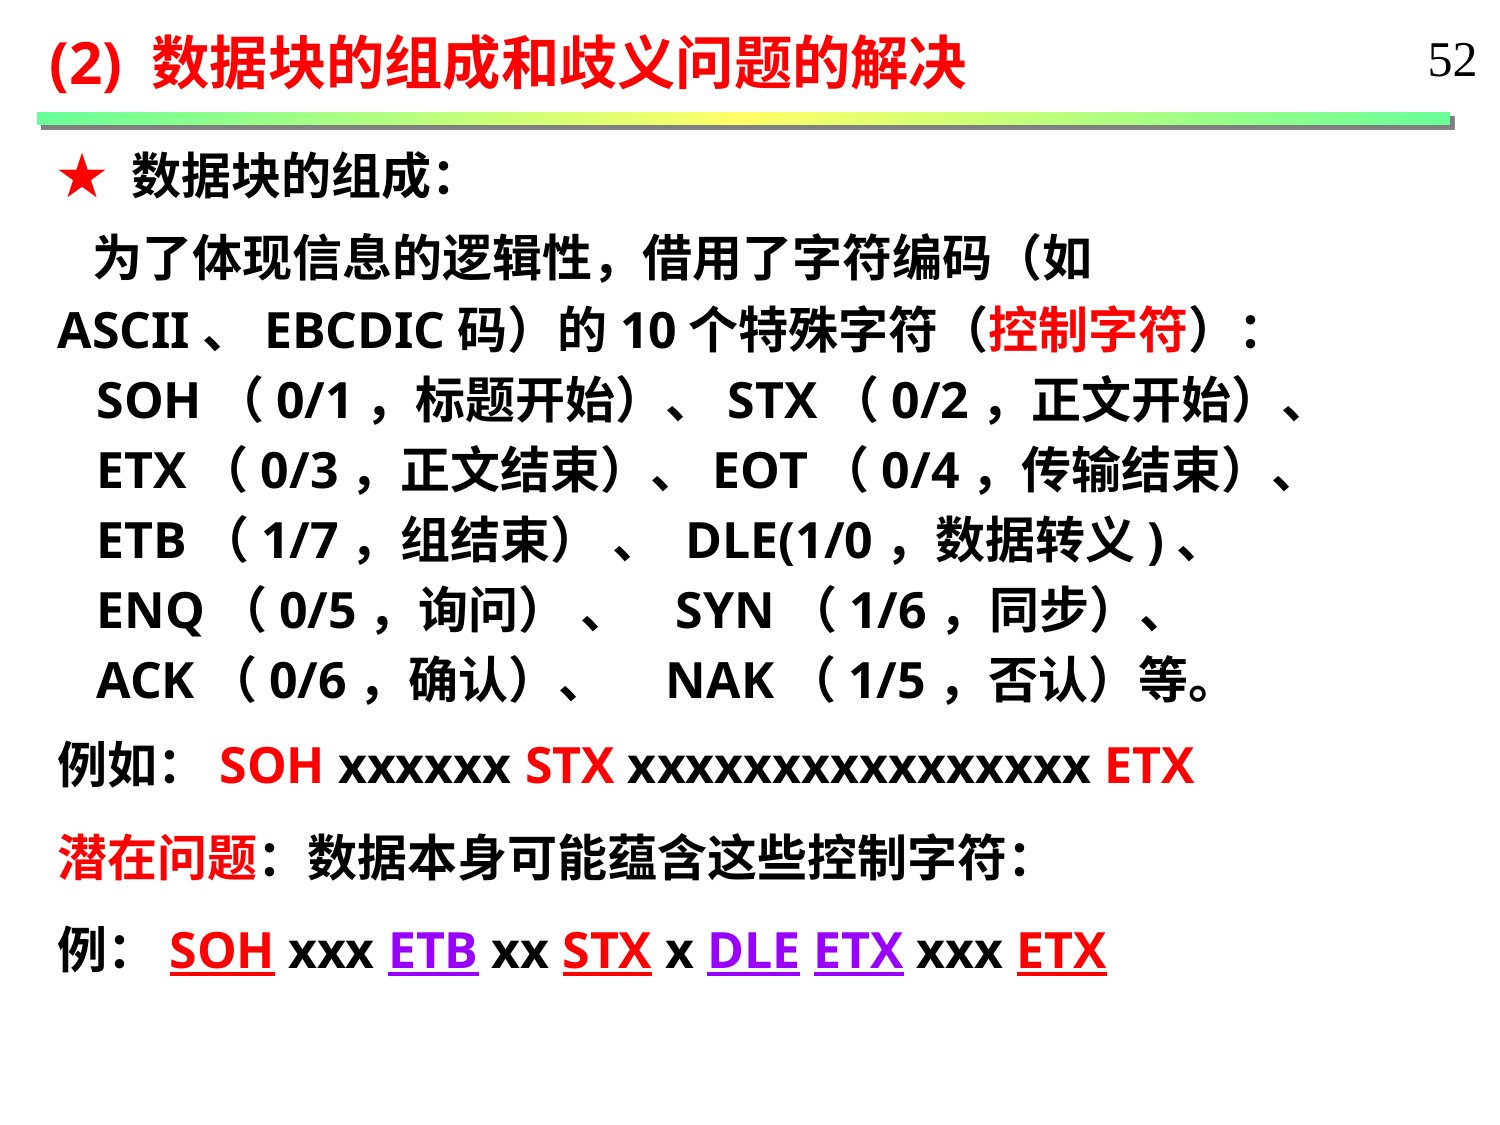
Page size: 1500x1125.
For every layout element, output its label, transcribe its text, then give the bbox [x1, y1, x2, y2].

text_box 52 [1412, 19, 1493, 94]
text_box ★ 数据块的组成： 为了体现信息的逻辑性，借用了字符编码（如ASCII、EBCDIC码）的10个特殊字符（控制字符）： SOH（0/1，标题开始）、STX（0/2，正文开始）、 ETX（0/3，正文结束）、EOT（0/4，传输结束）、 ETB（1/7，组结束） 、 DLE(1/0，数据转义)、 ENQ（0/5，询问） 、 SYN（1/6，同步）、 ACK（0/6，确认）、 NAK（1/5，否认）等。 例如：SOH xxxxxx STX xxxxxxxxxxxxxxxx ETX 潜在问题：数据本身可能蕴含这些控制字符： 例：SOH xxx ETB xx STX x DLE ETX xxx ETX [42, 125, 1471, 986]
text_box [37, 112, 1450, 125]
text_box (2) 数据块的组成和歧义问题的解决 [34, 19, 1034, 104]
